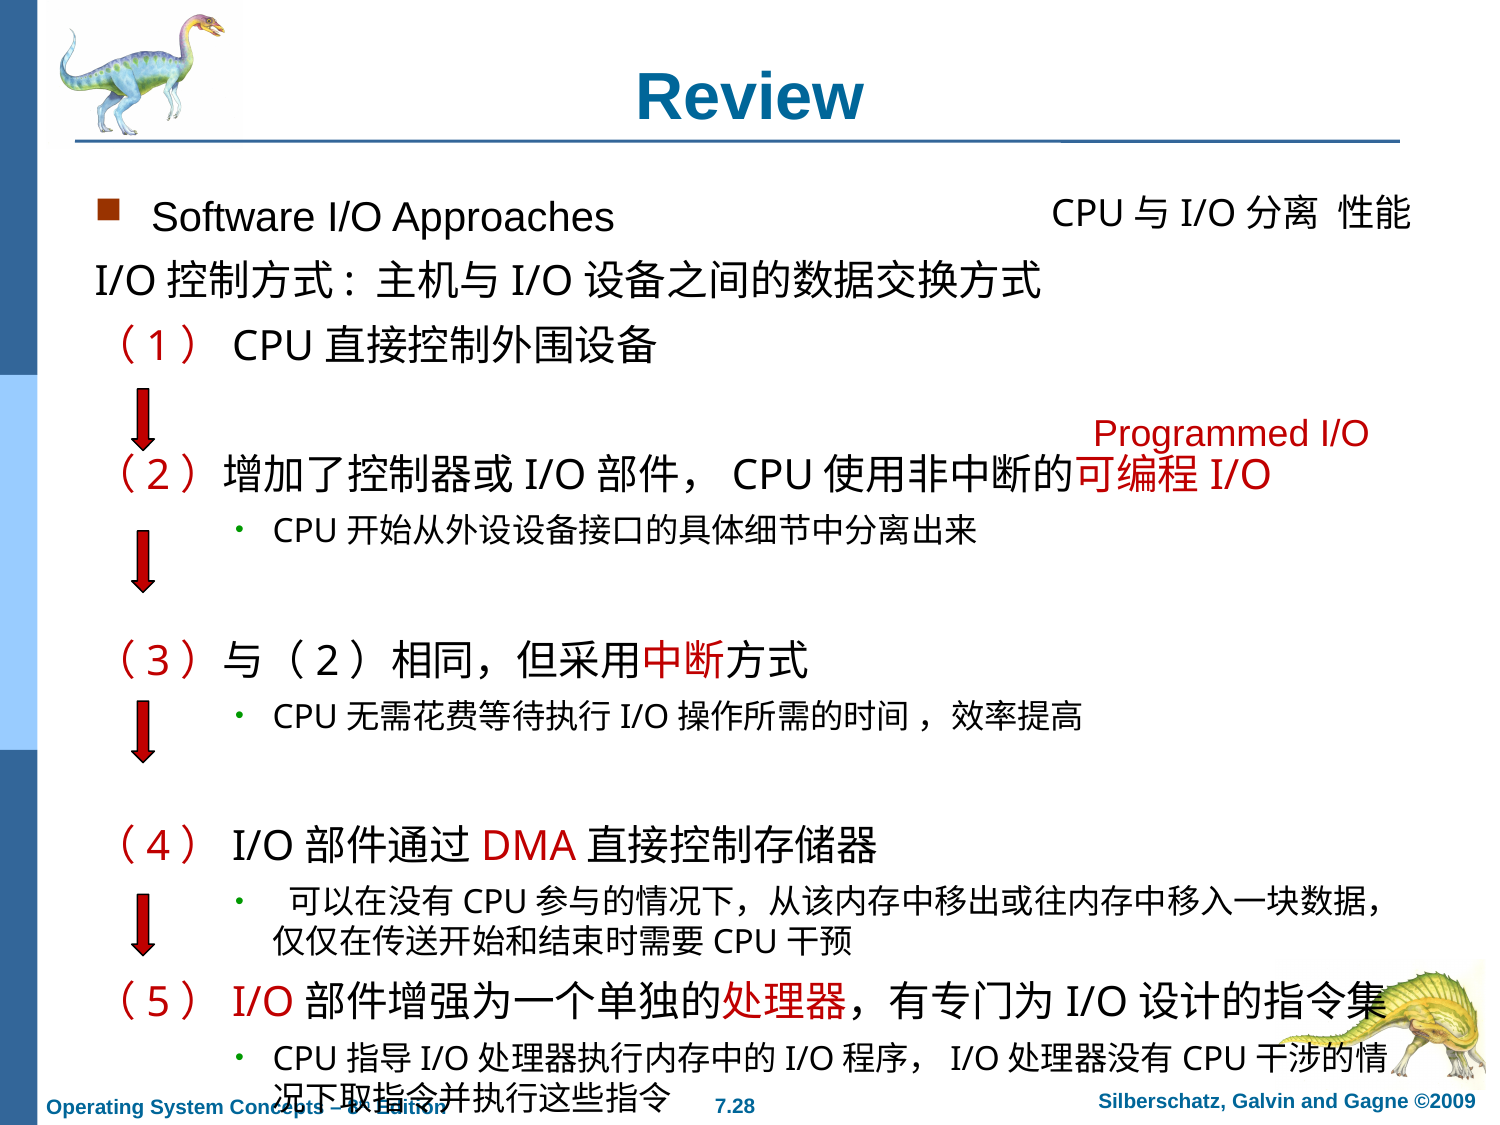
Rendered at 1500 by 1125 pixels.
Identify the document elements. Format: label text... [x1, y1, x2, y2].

list Software I/O Approaches I/O控制方式: 主机与I/O设备之间的数据交换方式 （1）CPU直接控制外围设备 （2）增加了控制器或I/O部件，CPU使用非中断的可编程I/O CPU开始从外设设备接口的具体细节中分离出来 （3）与（2）相同，但采用中断方式 CPU无需花费等待执行I/O操作所需的时间 ，效率提高 （4）I/O部件通过DMA直接控制存储器 可以在没有CPU参与的情况下，从该内存中移出或往内存中移入一块数据，仅仅在传送开始和结束时需要CPU干预 （5）I/O部件增强为一个单独的处理器，有专门为I/O设计的指令集 CPU指导I/O处理器执行内存中的I/O程序，I/O处理器没有CPU干涉的情况下取指令并执行这些指令 [79, 181, 1425, 946]
text_box [131, 388, 155, 451]
text_box [131, 701, 155, 763]
text_box [131, 530, 155, 593]
picture [1275, 959, 1486, 1090]
title Review [75, 45, 1425, 141]
text_box [131, 894, 155, 956]
text_box Programmed I/O [1078, 401, 1386, 462]
text_box CPU与I/O分离 性能 [1036, 181, 1428, 242]
picture [46, 0, 243, 149]
